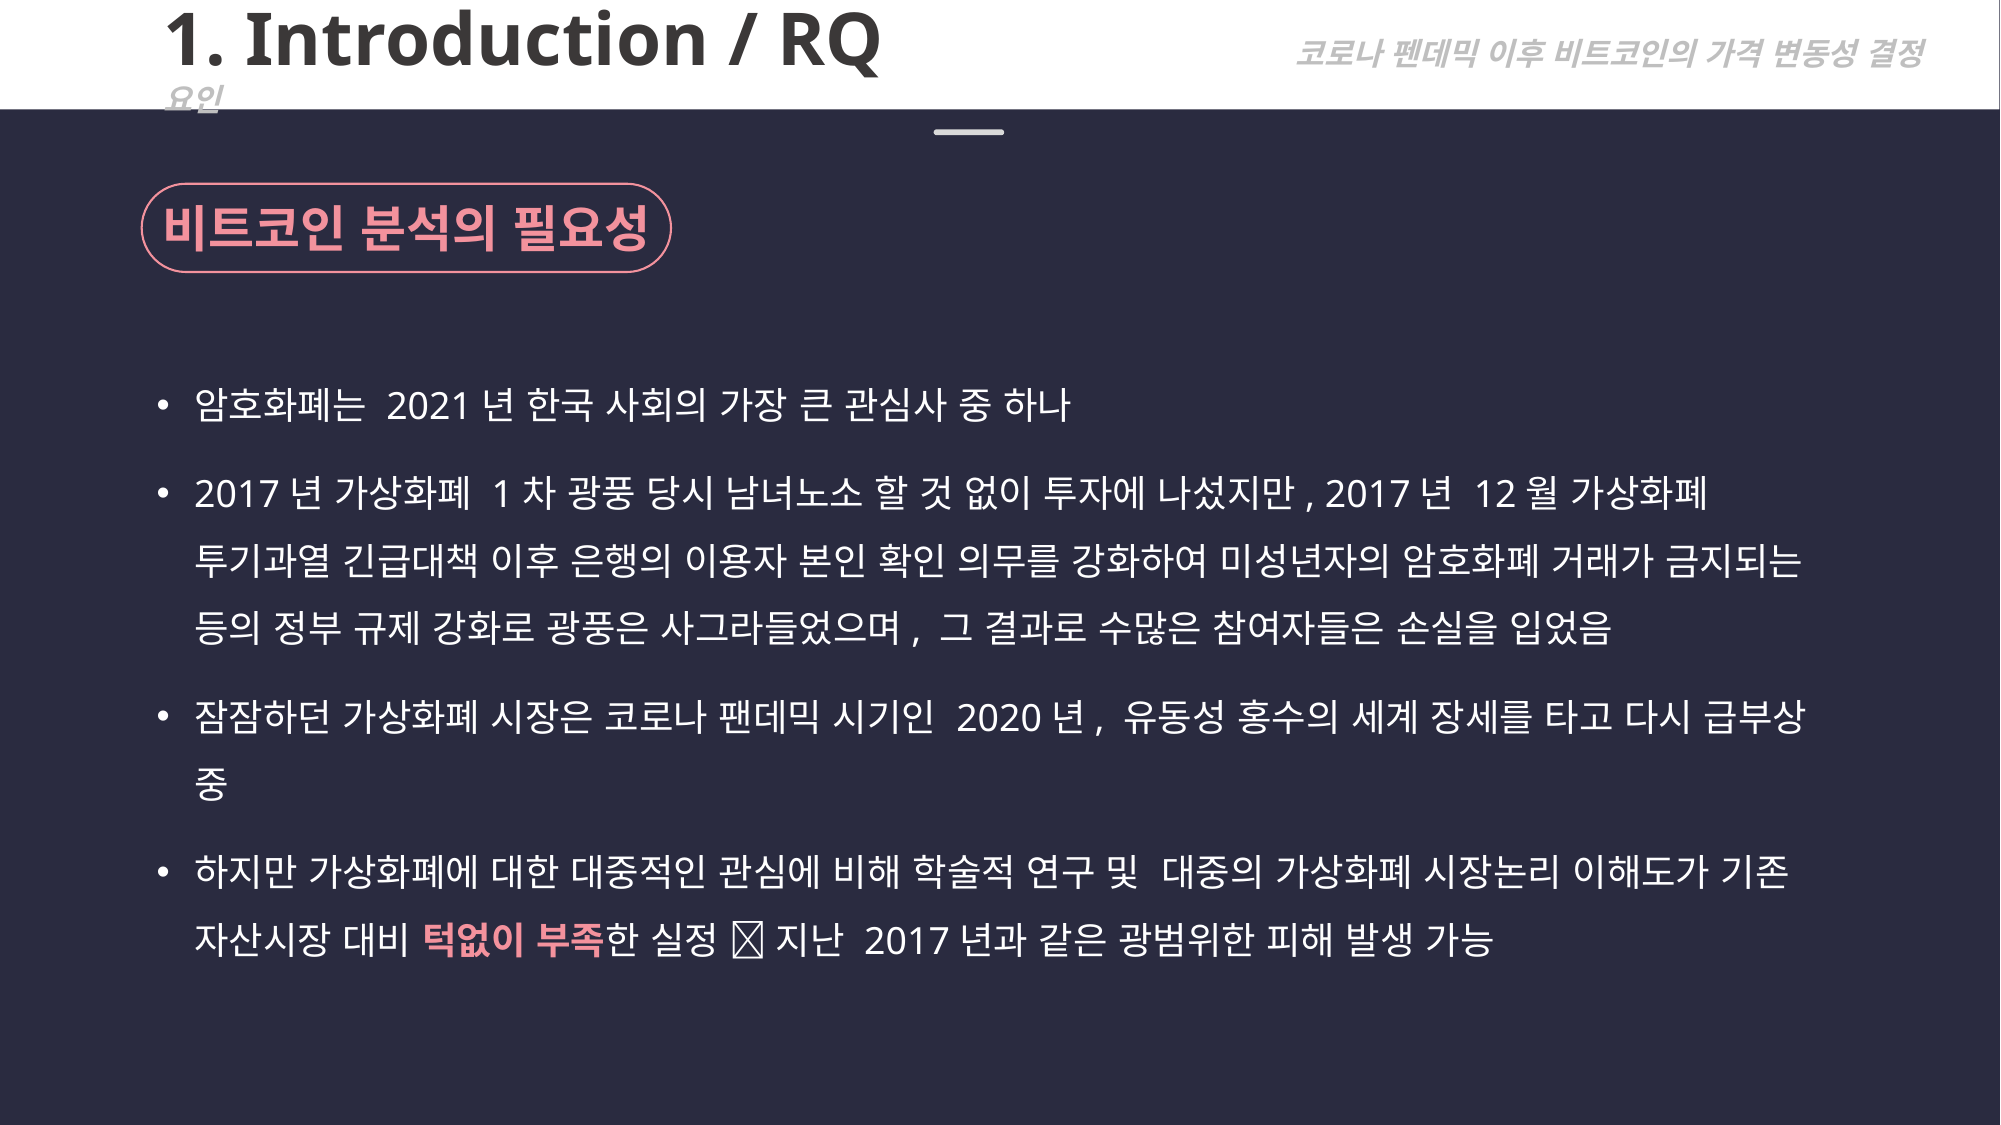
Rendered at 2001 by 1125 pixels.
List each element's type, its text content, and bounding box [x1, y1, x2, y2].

text_box 비트코인 분석의 필요성 [140, 182, 673, 246]
text_box 1. Introduction / RQ 코로나 펜데믹 이후 비트코인의 가격 변동성 결정 요인 [0, 0, 2000, 111]
text_box [932, 128, 1006, 137]
list 암호화폐는 2021년 한국 사회의 가장 큰 관심사 중 하나 2017년 가상화폐 1차 광풍 당시 남녀노소 할 것 없이 투자에 나섰지만, 2017년 12월 가상화폐 투기과열 긴급대책 이후 은행의 이용자 본인 확인 의무를 강화하여 미성년자의 암호화폐 거래가 금지되는 등의 정부 규제 강화로 광풍은 사그라들었으며, 그 결과로 수많은 참여자들은 손실을 입었음 잠잠하던 가상화폐 시장은 코로나 팬데믹 시기인 2020년, 유동성 홍수의 세계 장세를 타고 다시 급부상 중 하지만 가상화폐에 대한 대중적인 관심에 비해 학술적 연구 및 대중의 가상화폐 시장논리 이해도가 기존 자산시장 대비 턱없이 부족한 실정  지난 2017년과 같은 광범위한 피해 발생 가능 [141, 246, 1867, 1075]
